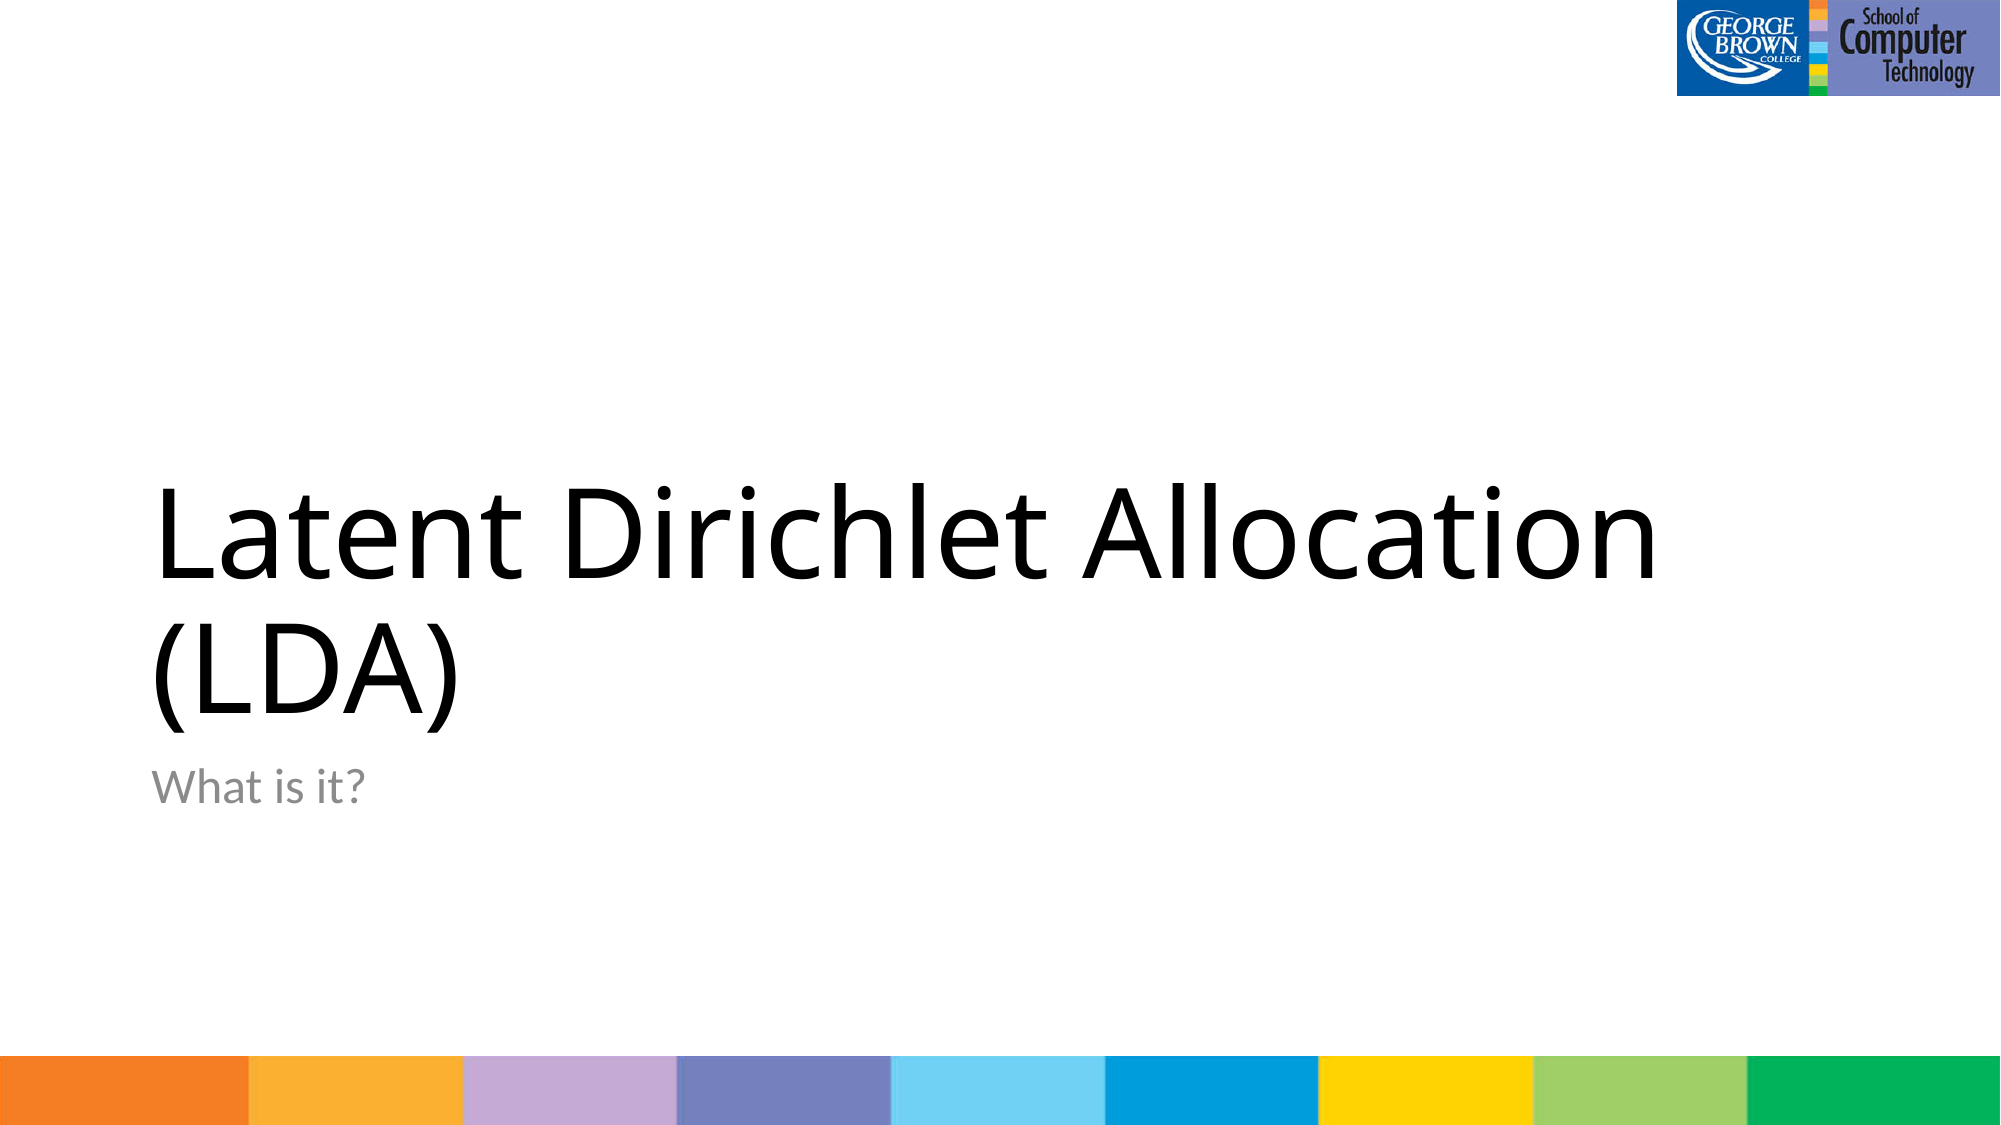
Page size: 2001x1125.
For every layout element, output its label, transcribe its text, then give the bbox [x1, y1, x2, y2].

picture [1677, 0, 2000, 96]
picture [1318, 1056, 2000, 1125]
picture [0, 1056, 1105, 1125]
list What is it? [136, 752, 1862, 999]
title Latent Dirichlet Allocation (LDA) [136, 280, 1862, 749]
